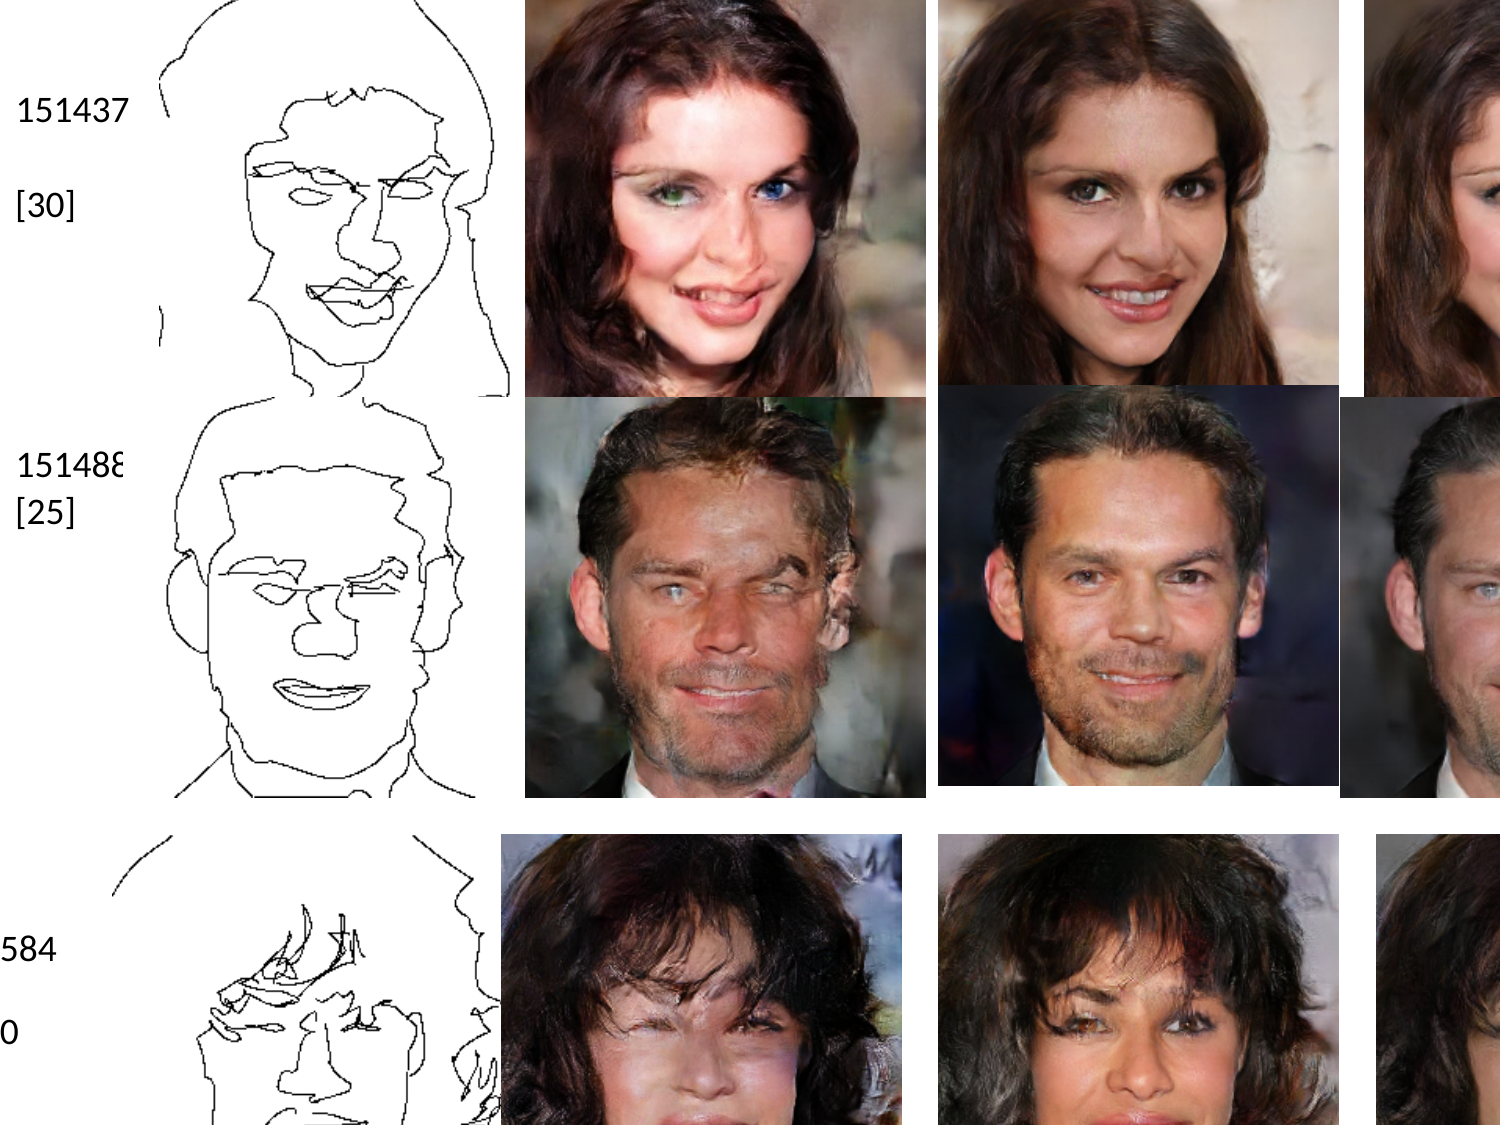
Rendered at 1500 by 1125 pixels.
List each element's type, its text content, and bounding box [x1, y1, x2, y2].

text_box 151437 [0, 78, 145, 138]
text_box [30] [0, 172, 92, 233]
picture [1375, 833, 1500, 1125]
picture [111, 833, 903, 1125]
text_box [25] [0, 479, 92, 540]
text_box 151584 [0, 916, 72, 977]
picture [938, 0, 1500, 798]
text_box 30 [0, 999, 34, 1060]
text_box 151488 [0, 432, 118, 493]
picture [123, 0, 926, 798]
picture [938, 833, 1340, 1125]
